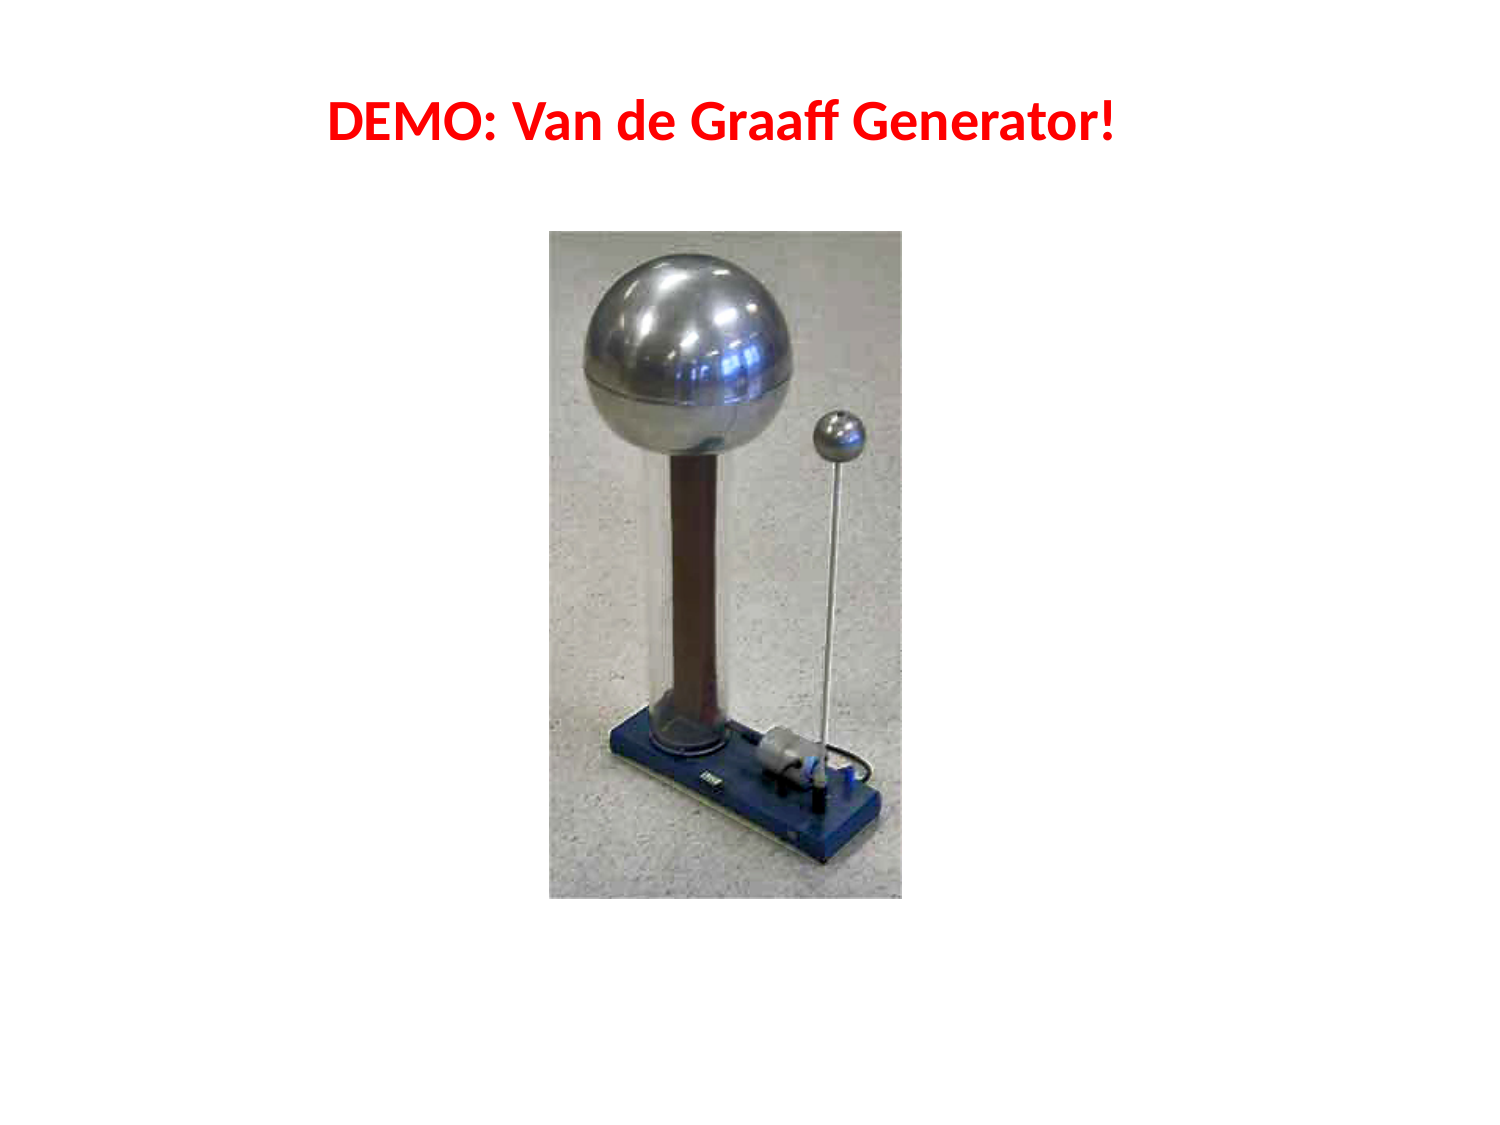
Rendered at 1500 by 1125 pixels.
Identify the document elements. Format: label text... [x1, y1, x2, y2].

picture [549, 231, 902, 899]
text_box DEMO: Van de Graaff Generator! [312, 74, 1350, 230]
